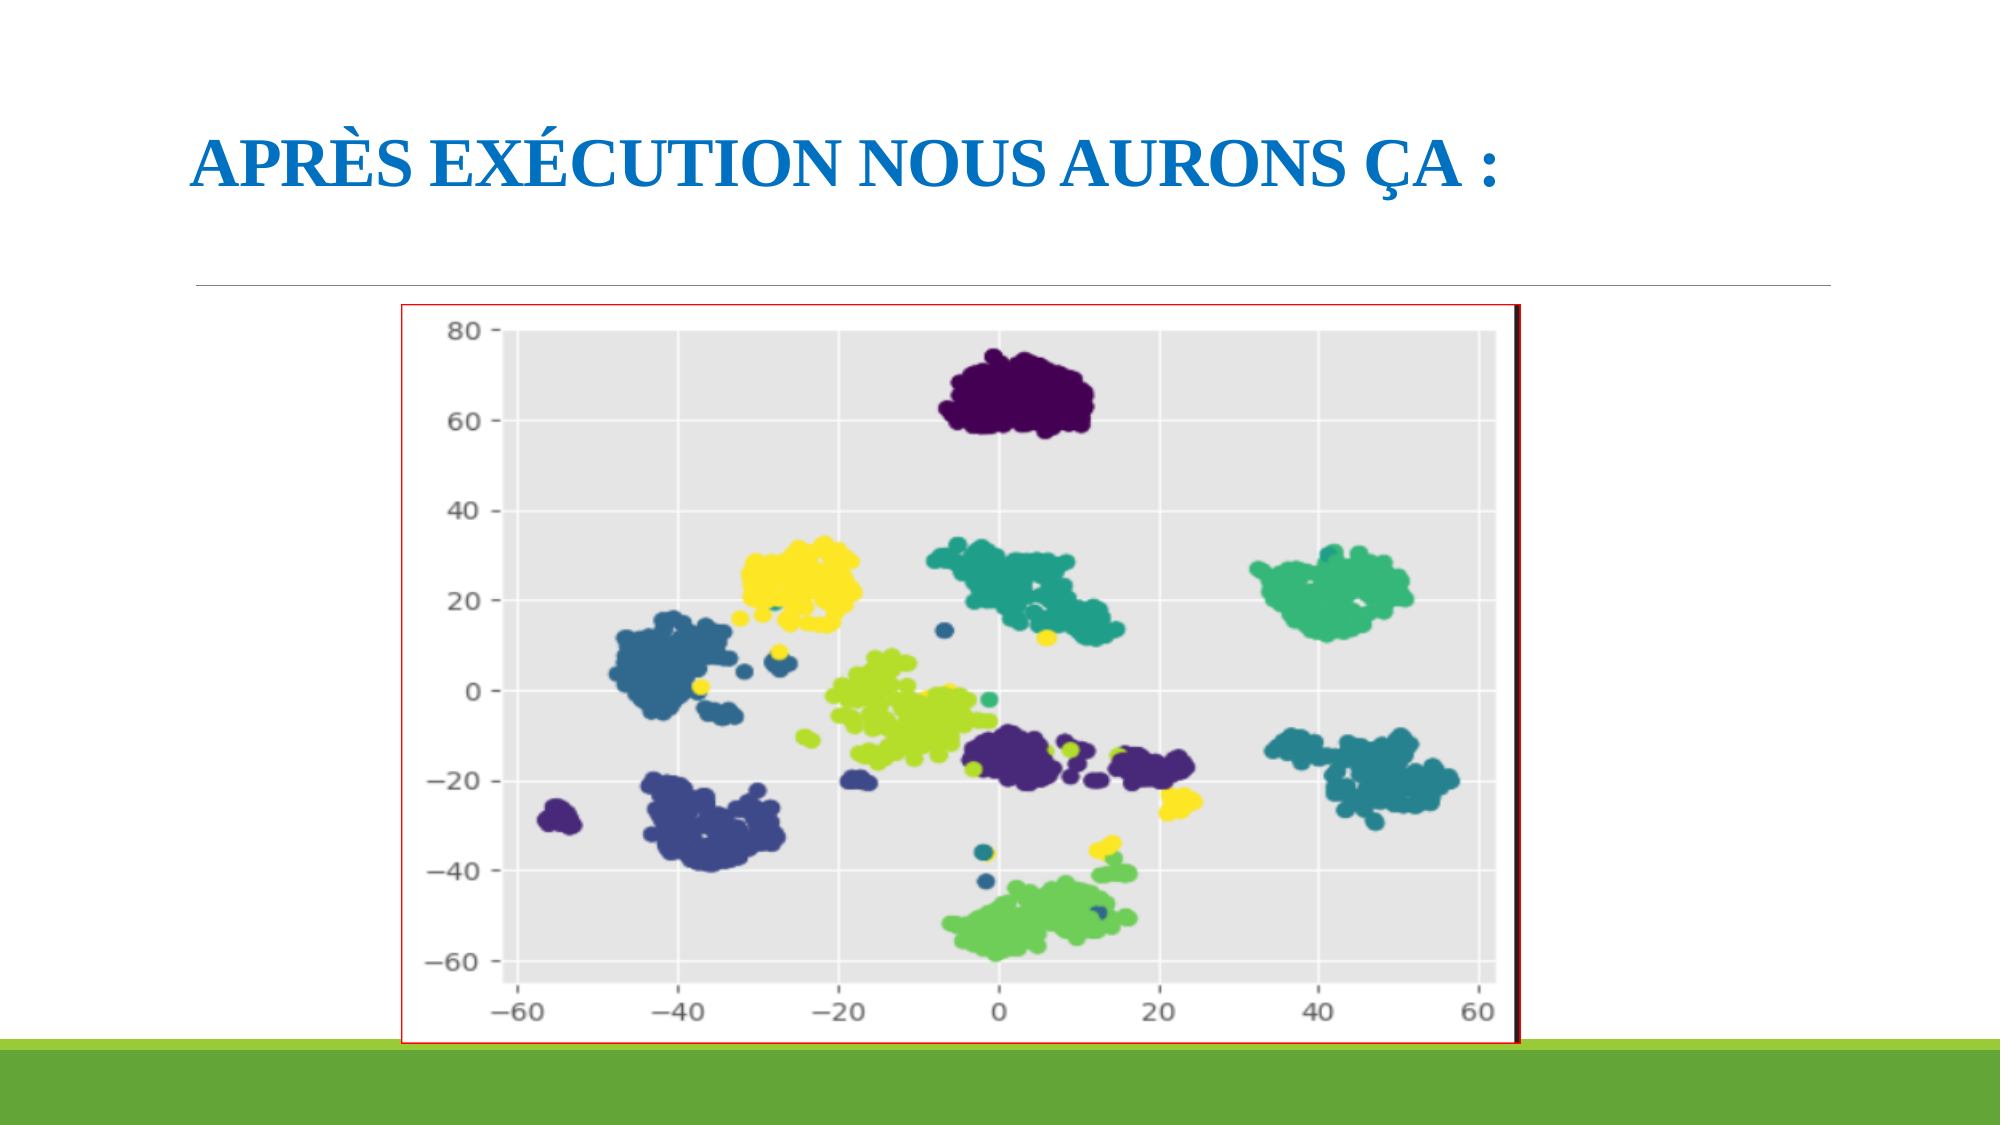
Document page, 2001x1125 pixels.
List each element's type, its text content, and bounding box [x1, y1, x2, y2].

picture [401, 304, 1521, 1045]
title APRÈS EXÉCUTION NOUS AURONS ÇA : [174, 81, 1825, 209]
